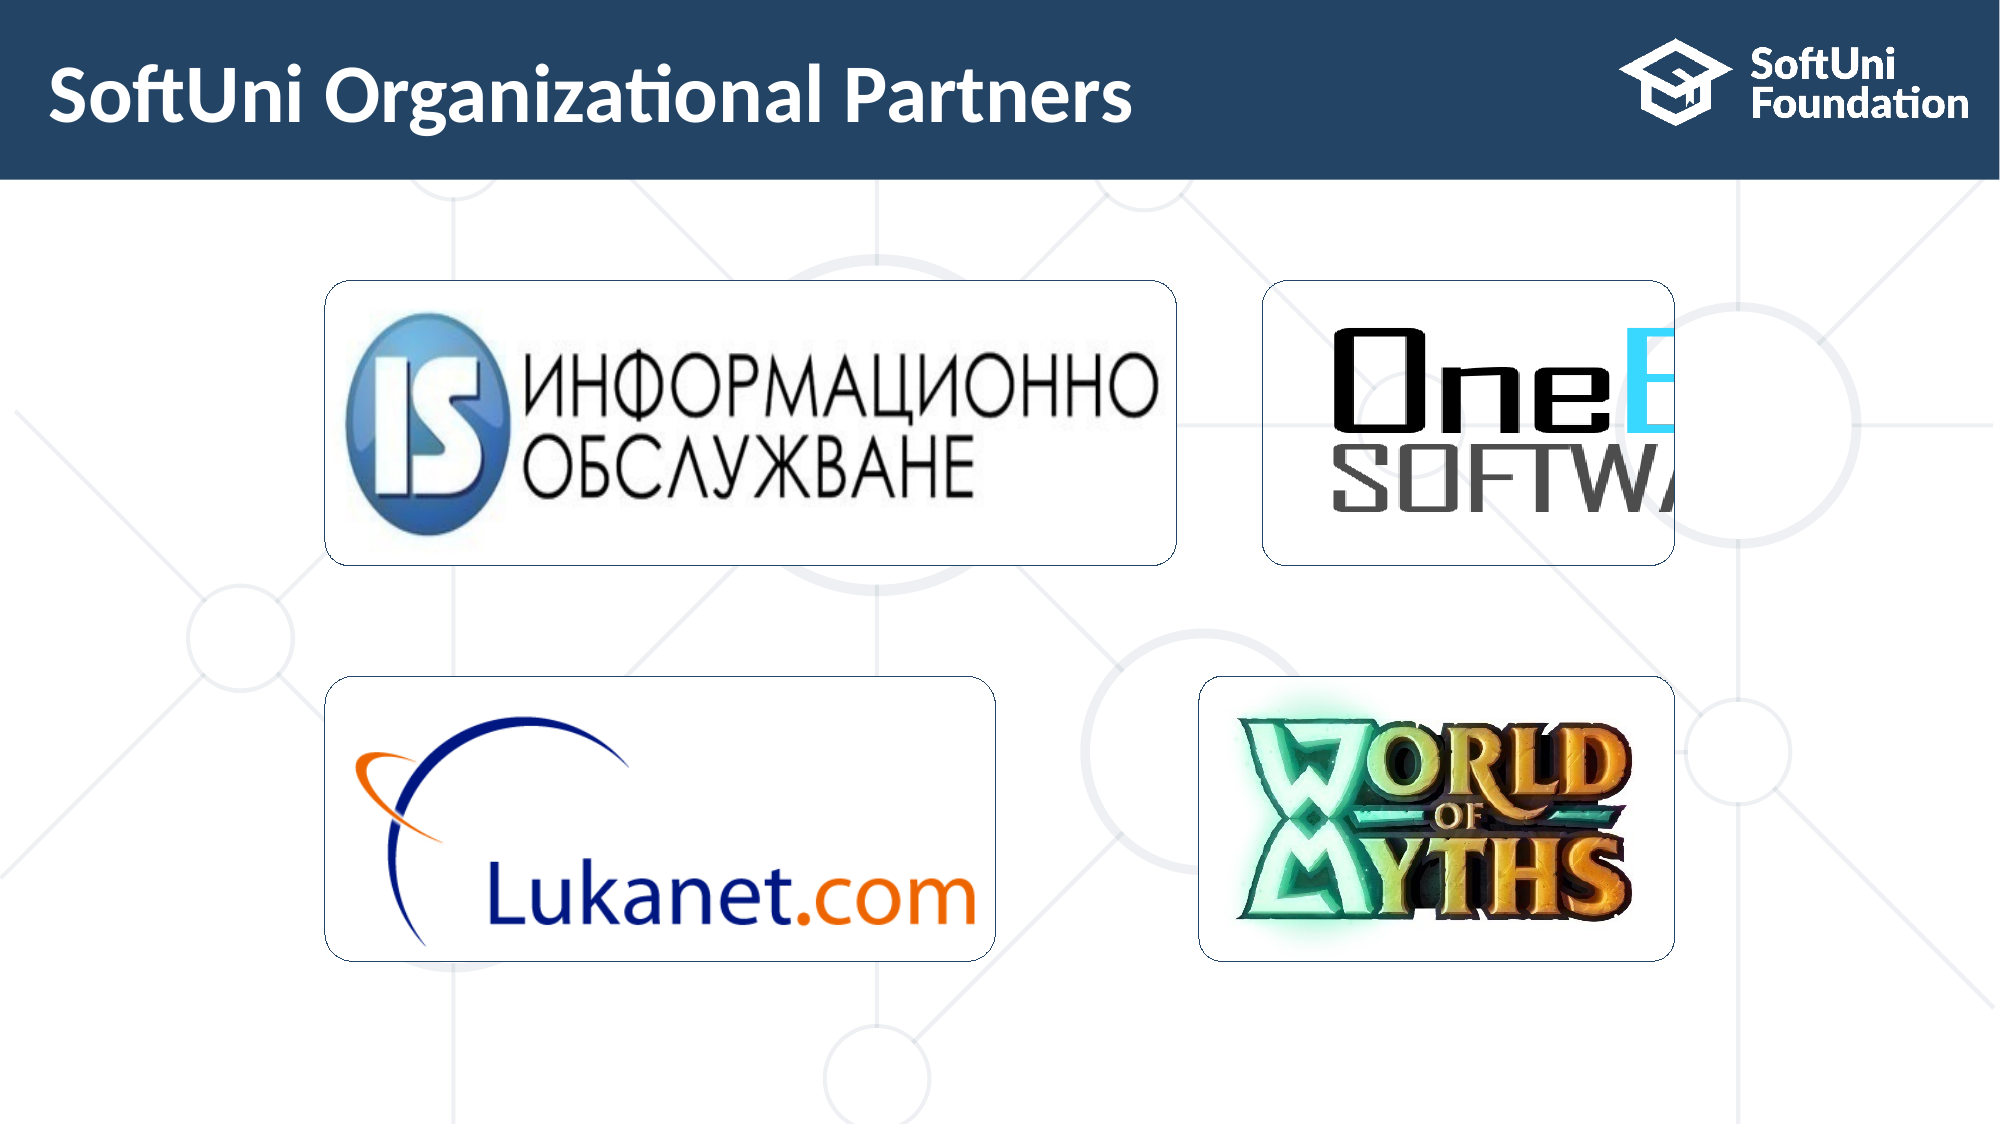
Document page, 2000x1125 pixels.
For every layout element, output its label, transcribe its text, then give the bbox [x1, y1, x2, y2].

picture [1618, 38, 1968, 126]
title SoftUni Organizational Partners [31, 16, 1591, 162]
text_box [324, 280, 1675, 962]
